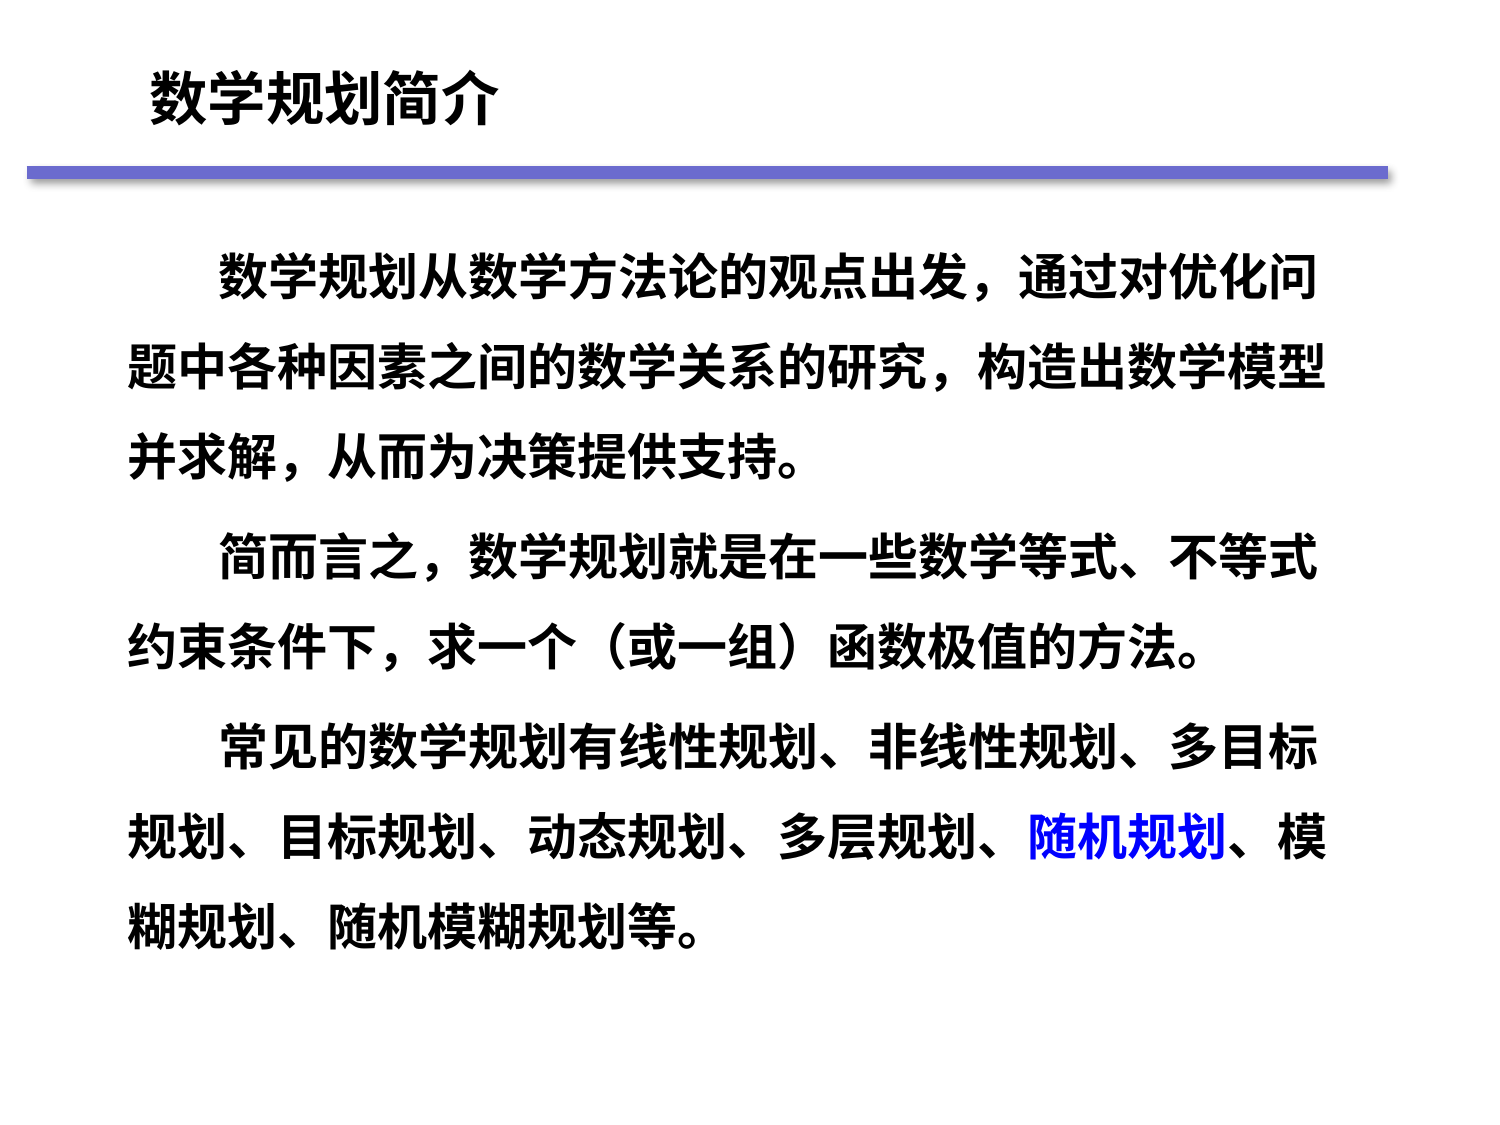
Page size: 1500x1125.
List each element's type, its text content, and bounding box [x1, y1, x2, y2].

list 数学规划从数学方法论的观点出发，通过对优化问题中各种因素之间的数学关系的研究，构造出数学模型并求解，从而为决策提供支持。 简而言之，数学规划就是在一些数学等式、不等式约束条件下，求一个（或一组）函数极值的方法。 常见的数学规划有线性规划、非线性规划、多目标规划、目标规划、动态规划、多层规划、随机规划、模糊规划、随机模糊规划等。 [112, 208, 1377, 1024]
text_box 数学规划简介 [135, 54, 515, 140]
